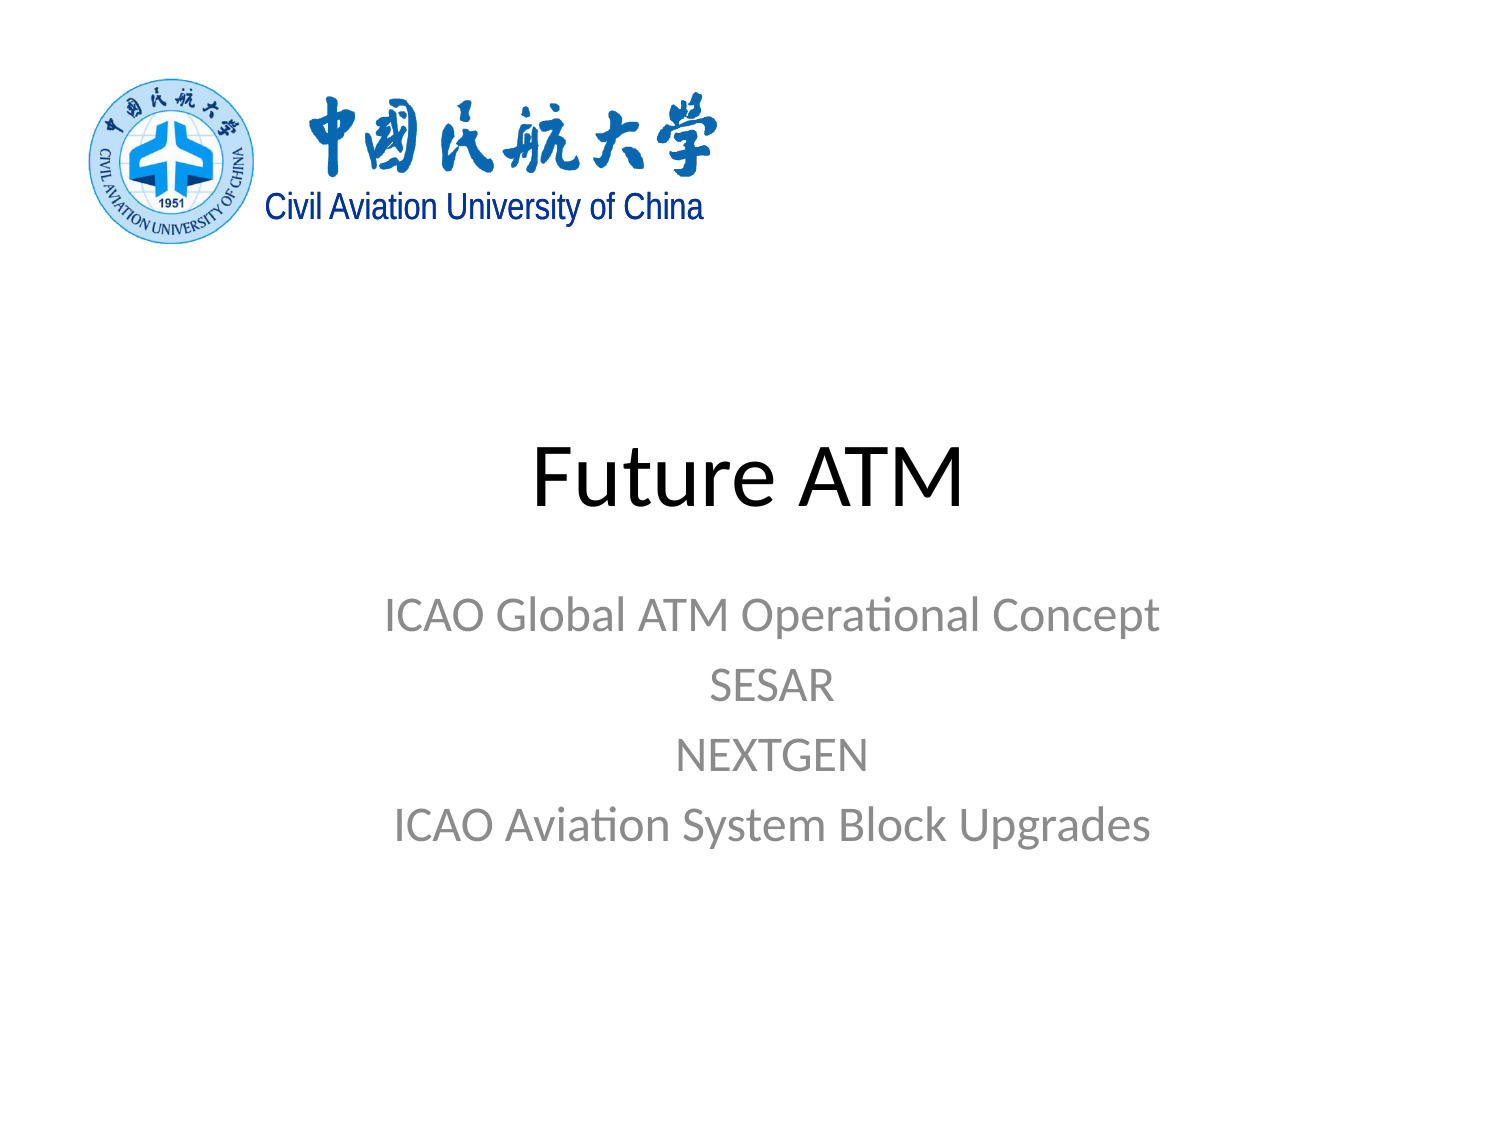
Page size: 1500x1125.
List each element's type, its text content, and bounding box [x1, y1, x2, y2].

picture [300, 89, 727, 179]
text_box Civil Aviation University of China [260, 174, 788, 235]
title Future ATM [112, 349, 1388, 591]
subtitle ICAO Global ATM Operational Concept SESAR NEXTGEN ICAO Aviation System Block Upgrades [175, 574, 1369, 862]
picture [88, 77, 255, 244]
